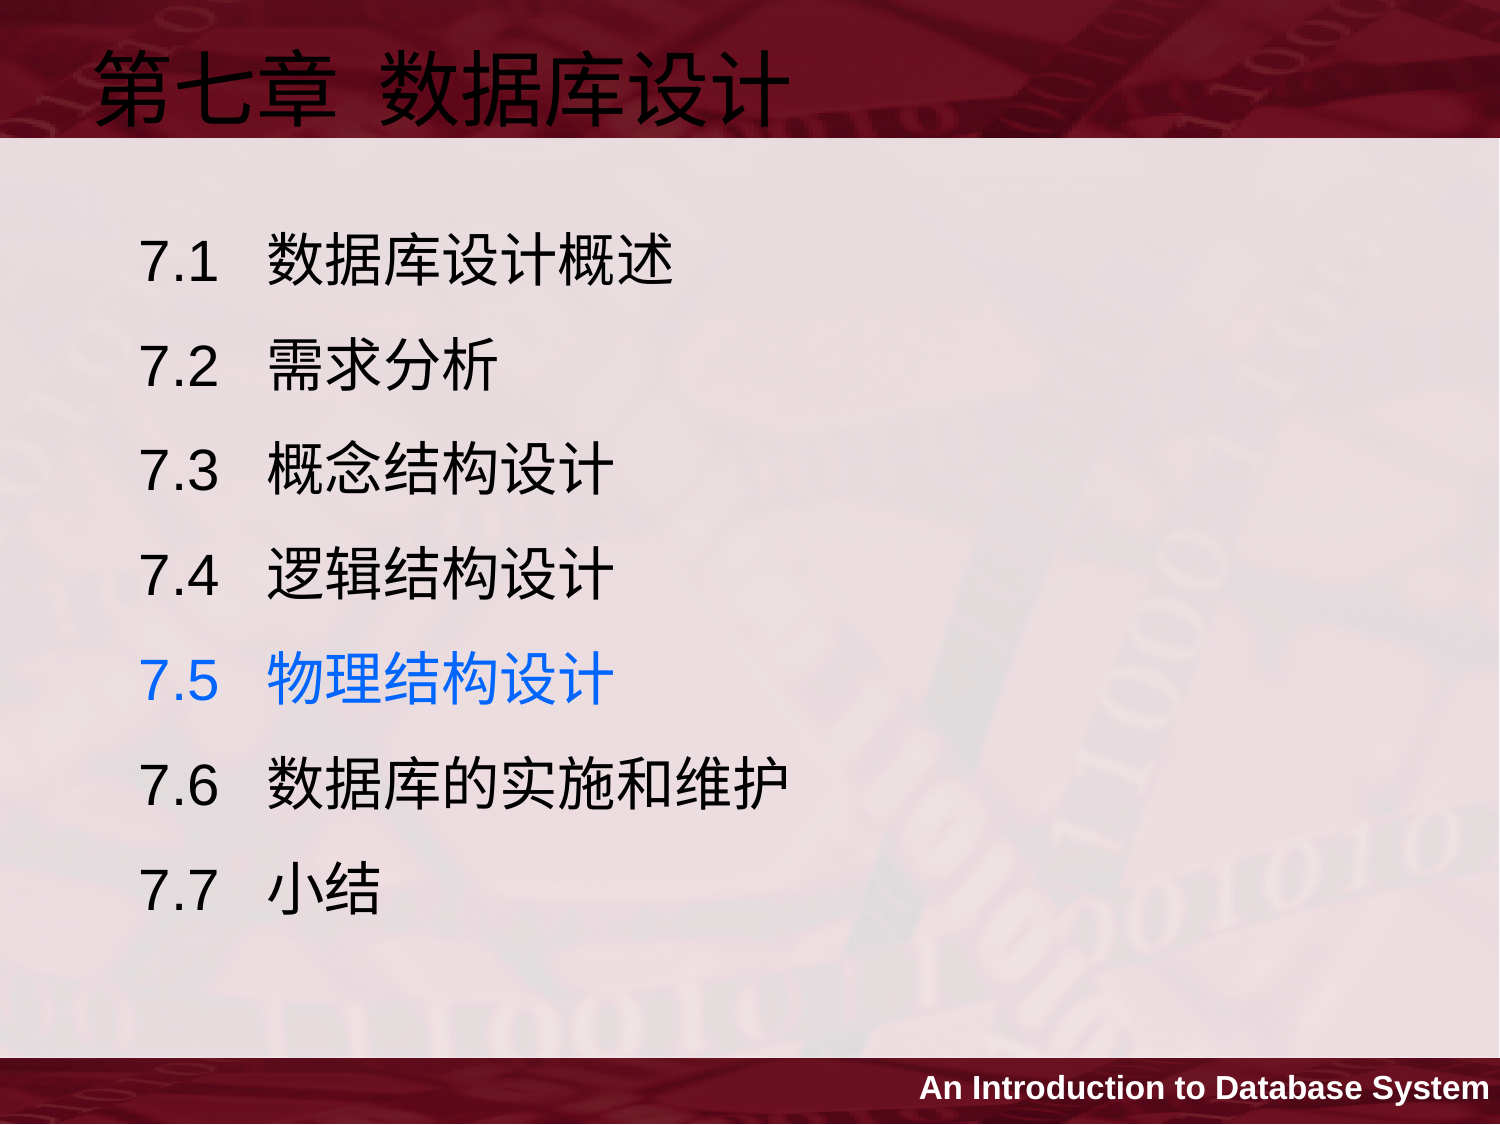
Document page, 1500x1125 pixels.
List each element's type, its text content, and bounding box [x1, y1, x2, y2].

picture [0, 0, 1500, 1124]
title 第七章 数据库设计 [75, 0, 1425, 181]
list 7.1 数据库设计概述 7.2 需求分析 7.3 概念结构设计 7.4 逻辑结构设计 7.5 物理结构设计 7.6 数据库的实施和维护 7.7 小结 [123, 180, 1425, 977]
